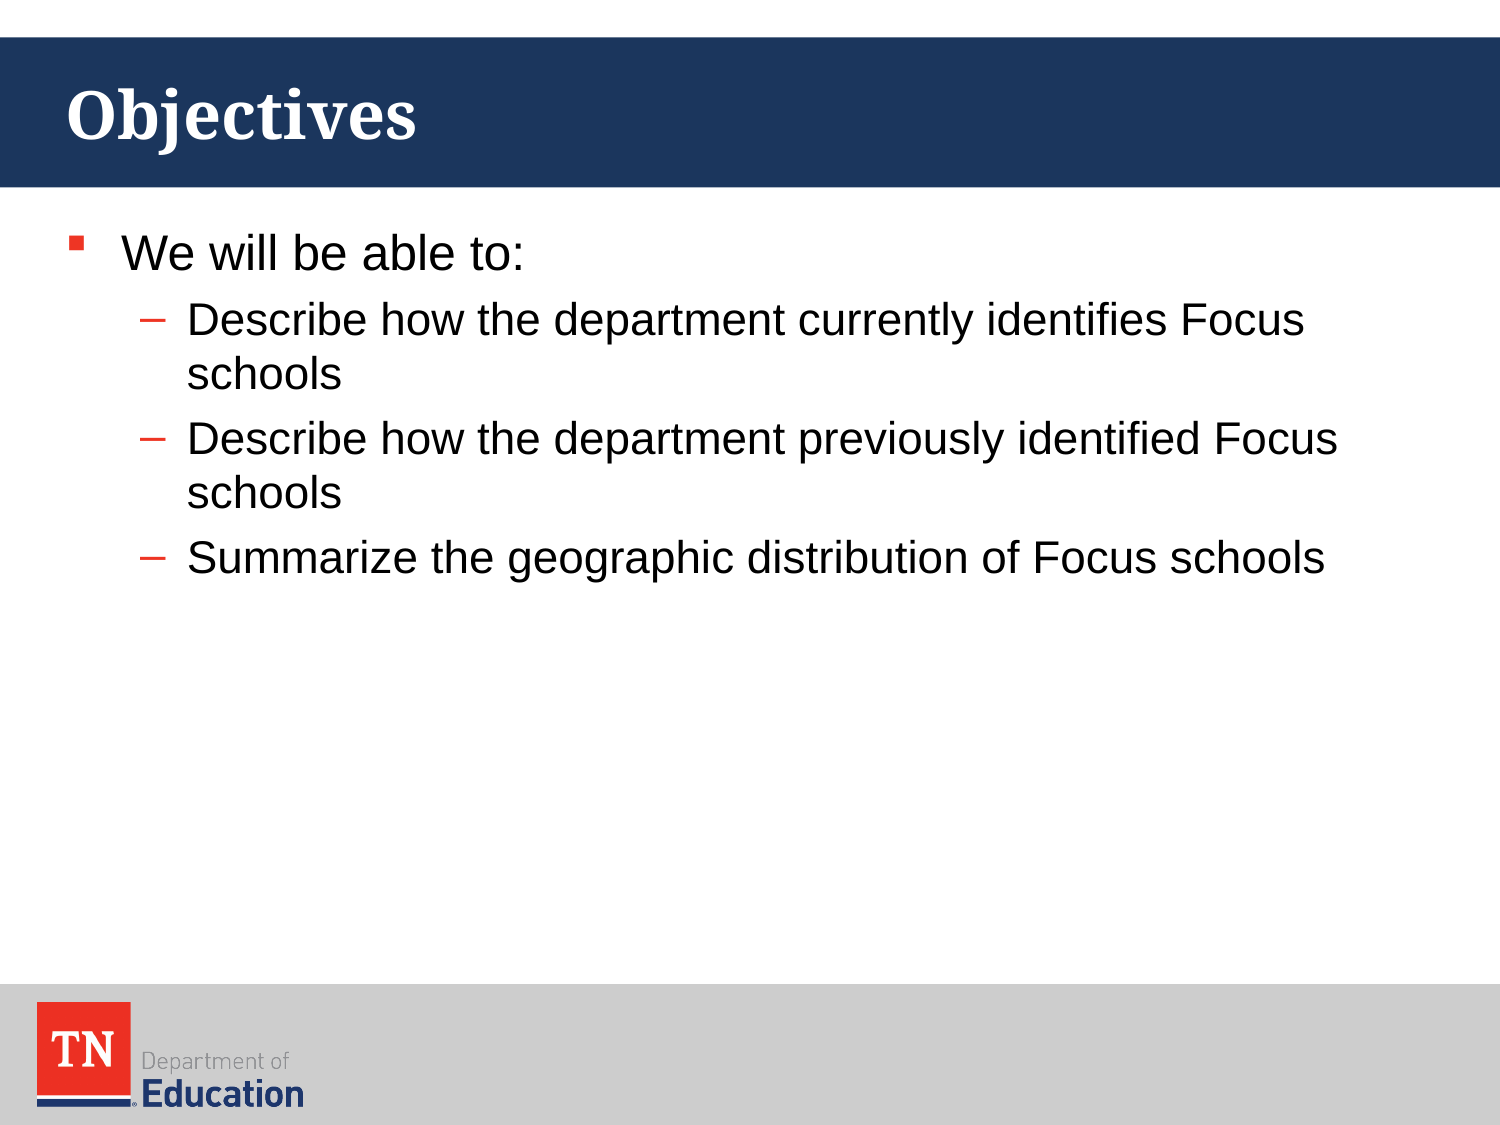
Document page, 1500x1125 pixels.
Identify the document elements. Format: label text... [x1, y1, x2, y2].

title Objectives [50, 37, 1413, 188]
picture [37, 1002, 303, 1107]
list We will be able to: Describe how the department currently identifies Focus schools Describe how the department previously identified Focus schools Summarize the geographic distribution of Focus schools [50, 212, 1425, 955]
